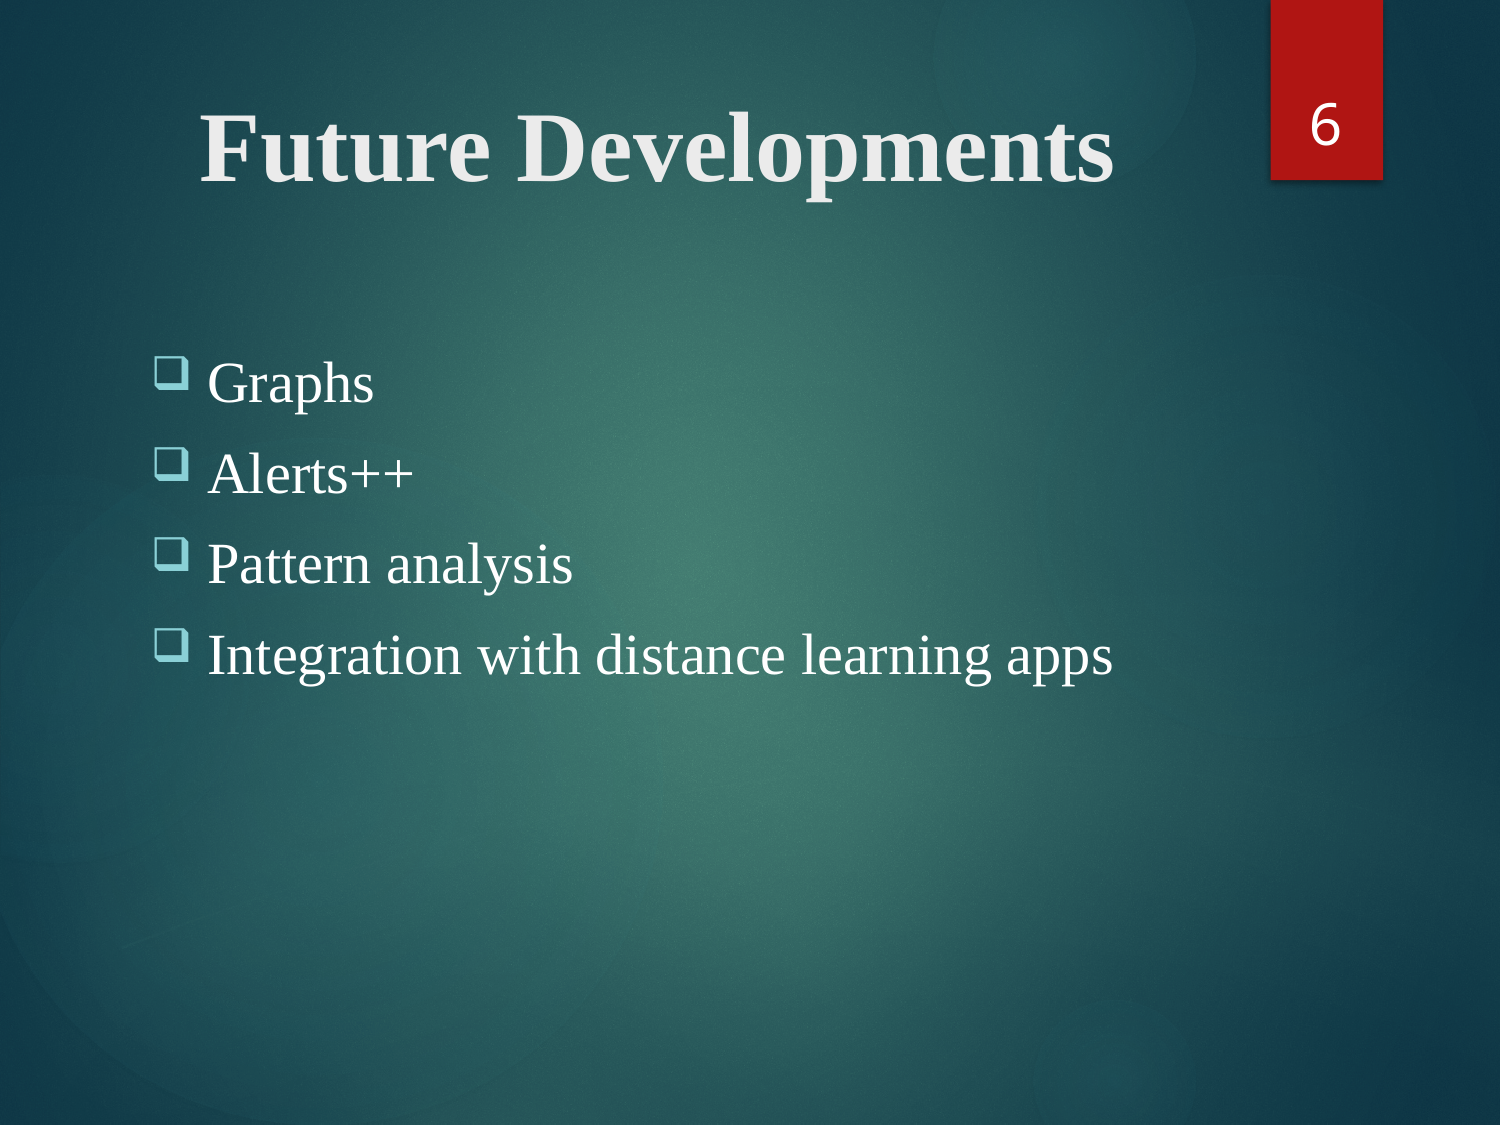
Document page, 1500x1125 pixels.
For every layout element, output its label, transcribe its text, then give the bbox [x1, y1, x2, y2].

slide_number 6 [1273, 48, 1378, 175]
title Future Developments [79, 74, 1237, 304]
list Graphs Alerts++ Pattern analysis Integration with distance learning apps [135, 336, 1237, 1025]
